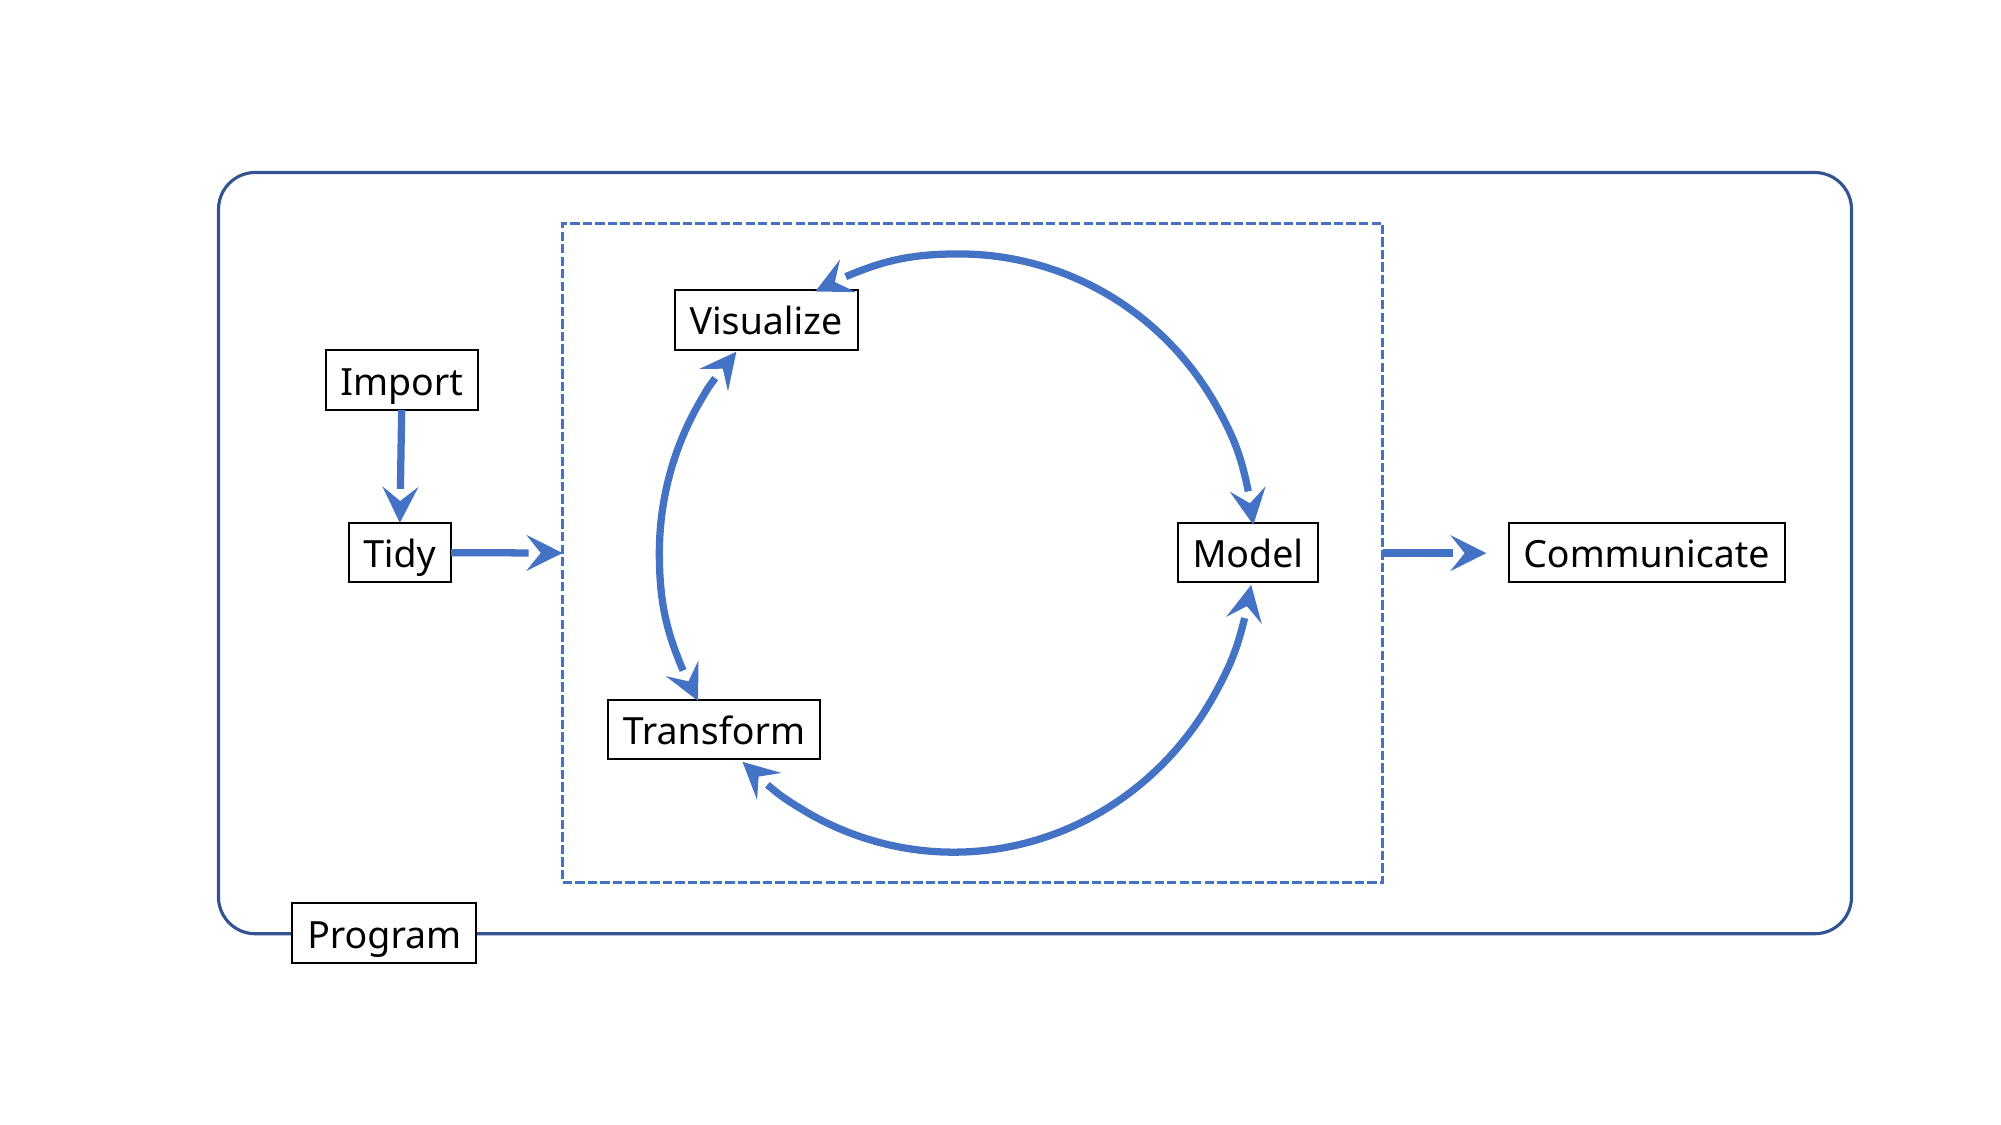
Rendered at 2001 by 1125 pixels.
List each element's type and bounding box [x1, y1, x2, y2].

text_box [206, 160, 1865, 980]
